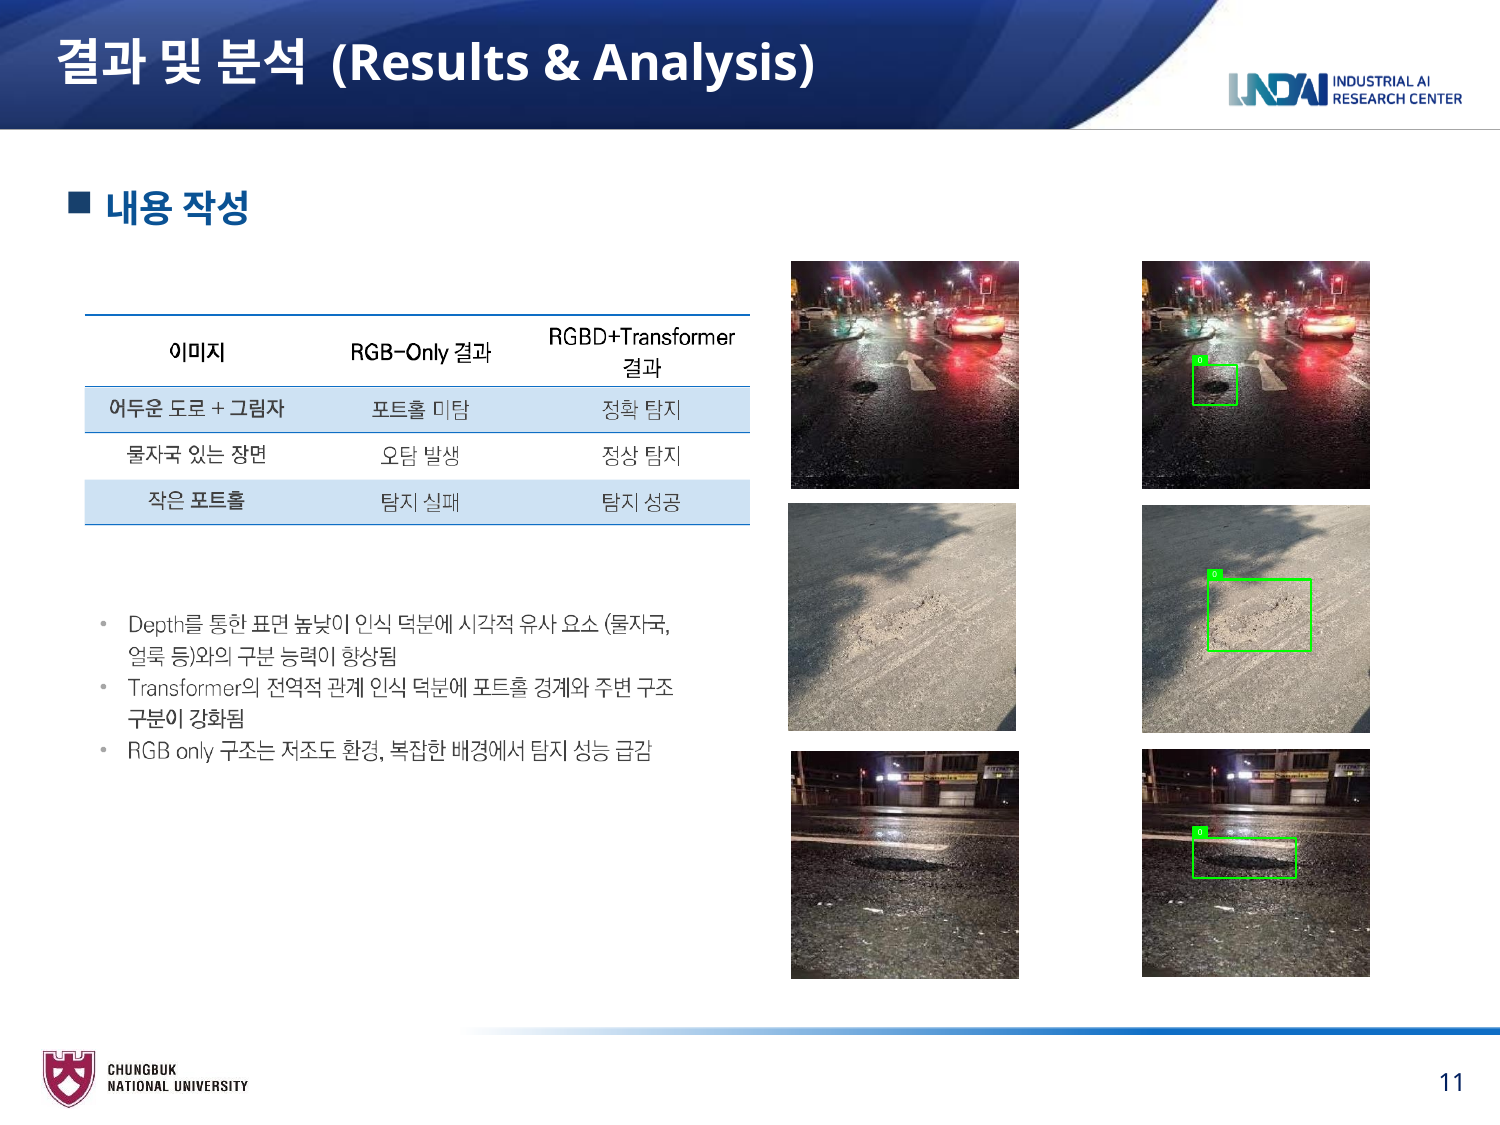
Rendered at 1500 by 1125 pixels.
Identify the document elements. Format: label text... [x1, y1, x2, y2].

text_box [1142, 749, 1370, 977]
text_box [128, 709, 165, 729]
picture [381, 446, 418, 466]
picture [0, 0, 1468, 129]
slide_number 11 [1432, 1062, 1475, 1125]
text_box [189, 710, 200, 721]
table_cell [520, 440, 750, 478]
picture [550, 327, 735, 345]
title 결과 및 분석 (Results & Analysis) [53, 28, 1066, 219]
table_cell [317, 442, 520, 478]
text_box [84, 387, 751, 434]
picture [114, 1027, 1500, 1035]
text_box [100, 620, 107, 627]
picture [424, 446, 459, 466]
picture [127, 677, 674, 698]
text_box 내용 작성 [63, 219, 266, 231]
text_box [166, 709, 177, 725]
picture [791, 261, 1019, 489]
picture [602, 446, 638, 466]
picture [788, 503, 1016, 731]
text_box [129, 740, 652, 763]
table_header [520, 316, 750, 386]
picture [791, 751, 1019, 979]
picture [126, 445, 265, 465]
picture [623, 358, 661, 379]
text_box [191, 709, 243, 729]
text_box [84, 479, 751, 527]
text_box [1142, 261, 1370, 489]
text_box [351, 342, 492, 365]
table_cell [85, 441, 317, 478]
table_header [317, 316, 520, 385]
picture [645, 446, 679, 466]
picture [41, 1049, 249, 1109]
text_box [1142, 505, 1370, 733]
table_header [85, 316, 317, 385]
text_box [128, 613, 670, 667]
text_box [100, 683, 107, 690]
text_box [100, 746, 107, 753]
